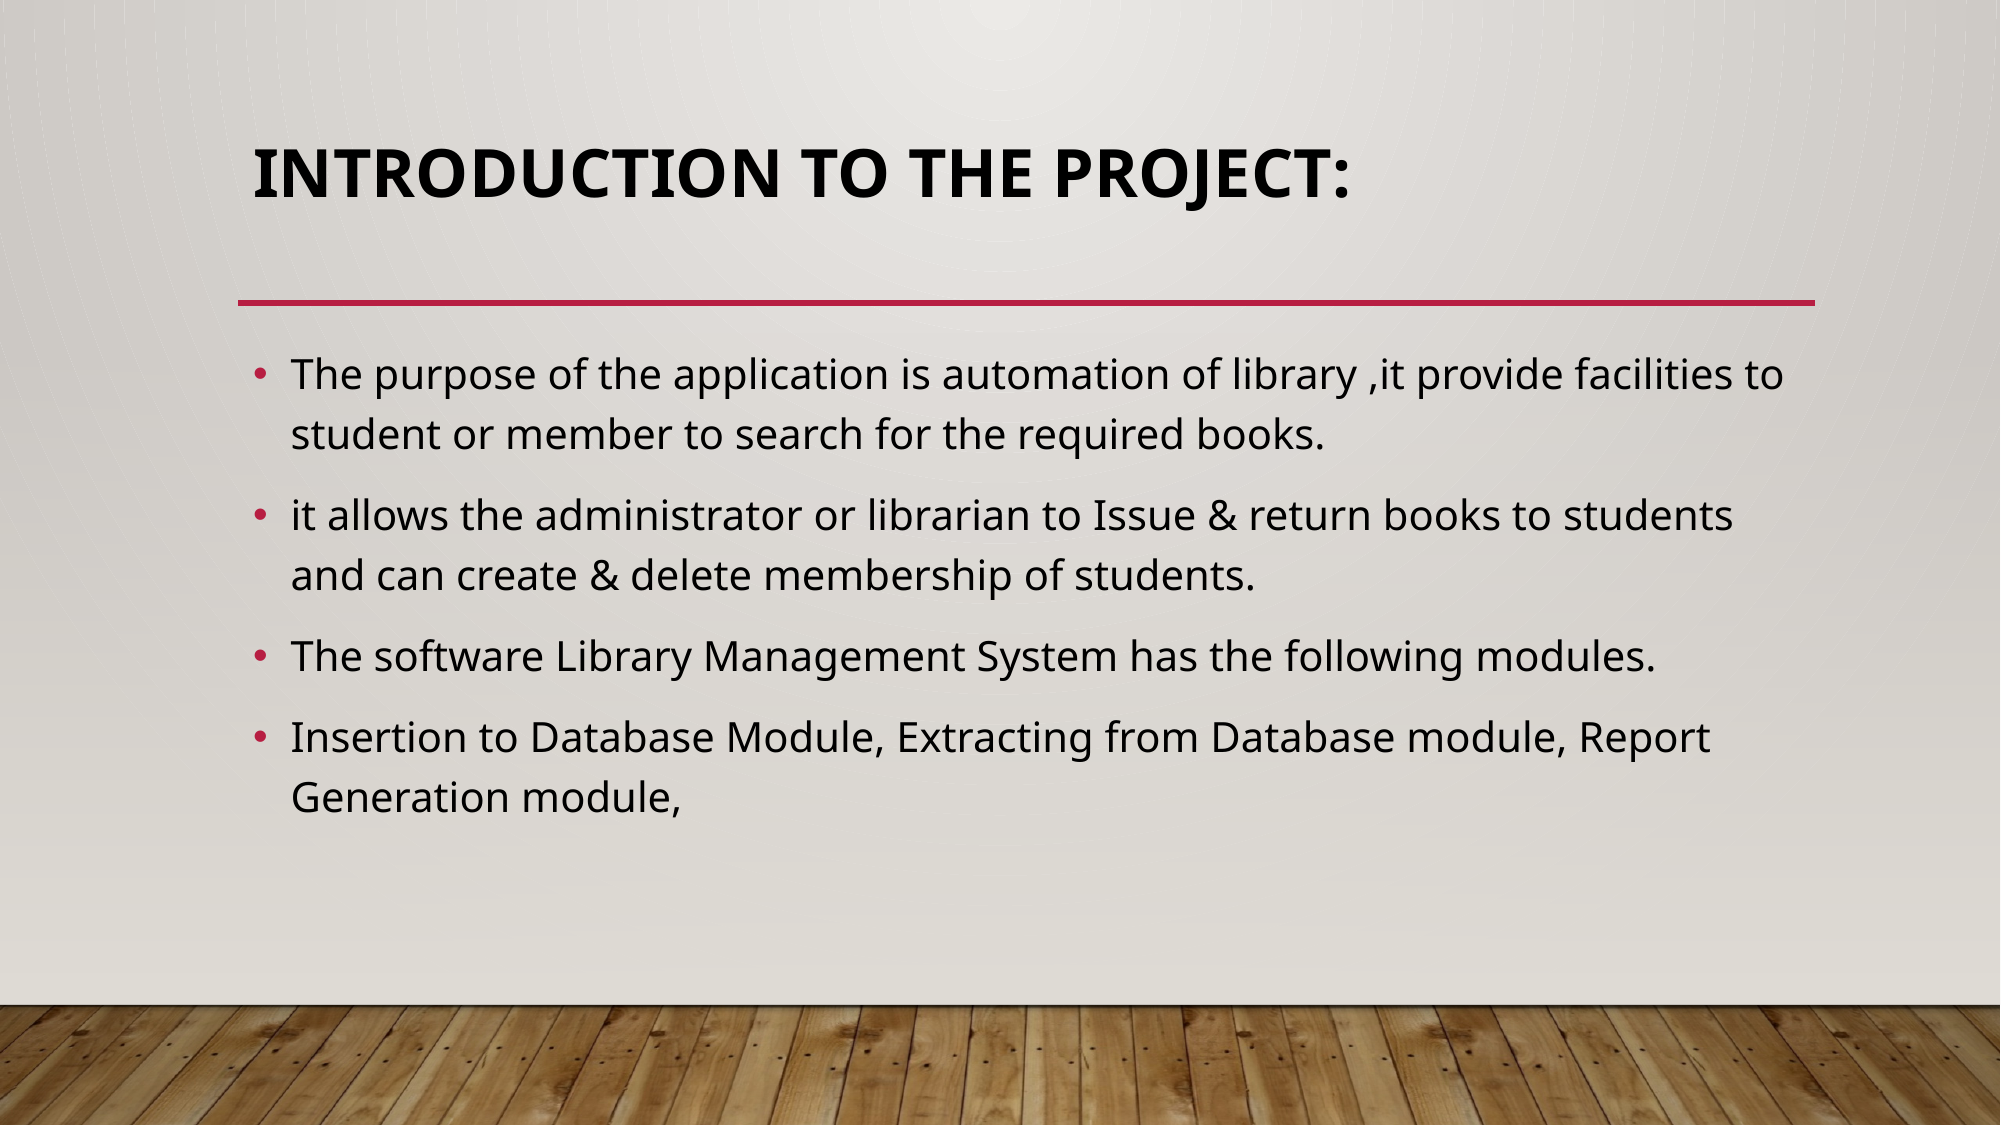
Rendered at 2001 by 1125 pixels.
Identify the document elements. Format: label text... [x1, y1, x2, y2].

list The purpose of the application is automation of library ,it provide facilities to student or member to search for the required books. it allows the administrator or librarian to Issue & return books to students and can create & delete membership of students. The software Library Management System has the following modules. Insertion to Database Module, Extracting from Database module, Report Generation module, [238, 330, 1814, 897]
picture [0, 1005, 2000, 1125]
title Introduction to the project: [238, 131, 1814, 305]
